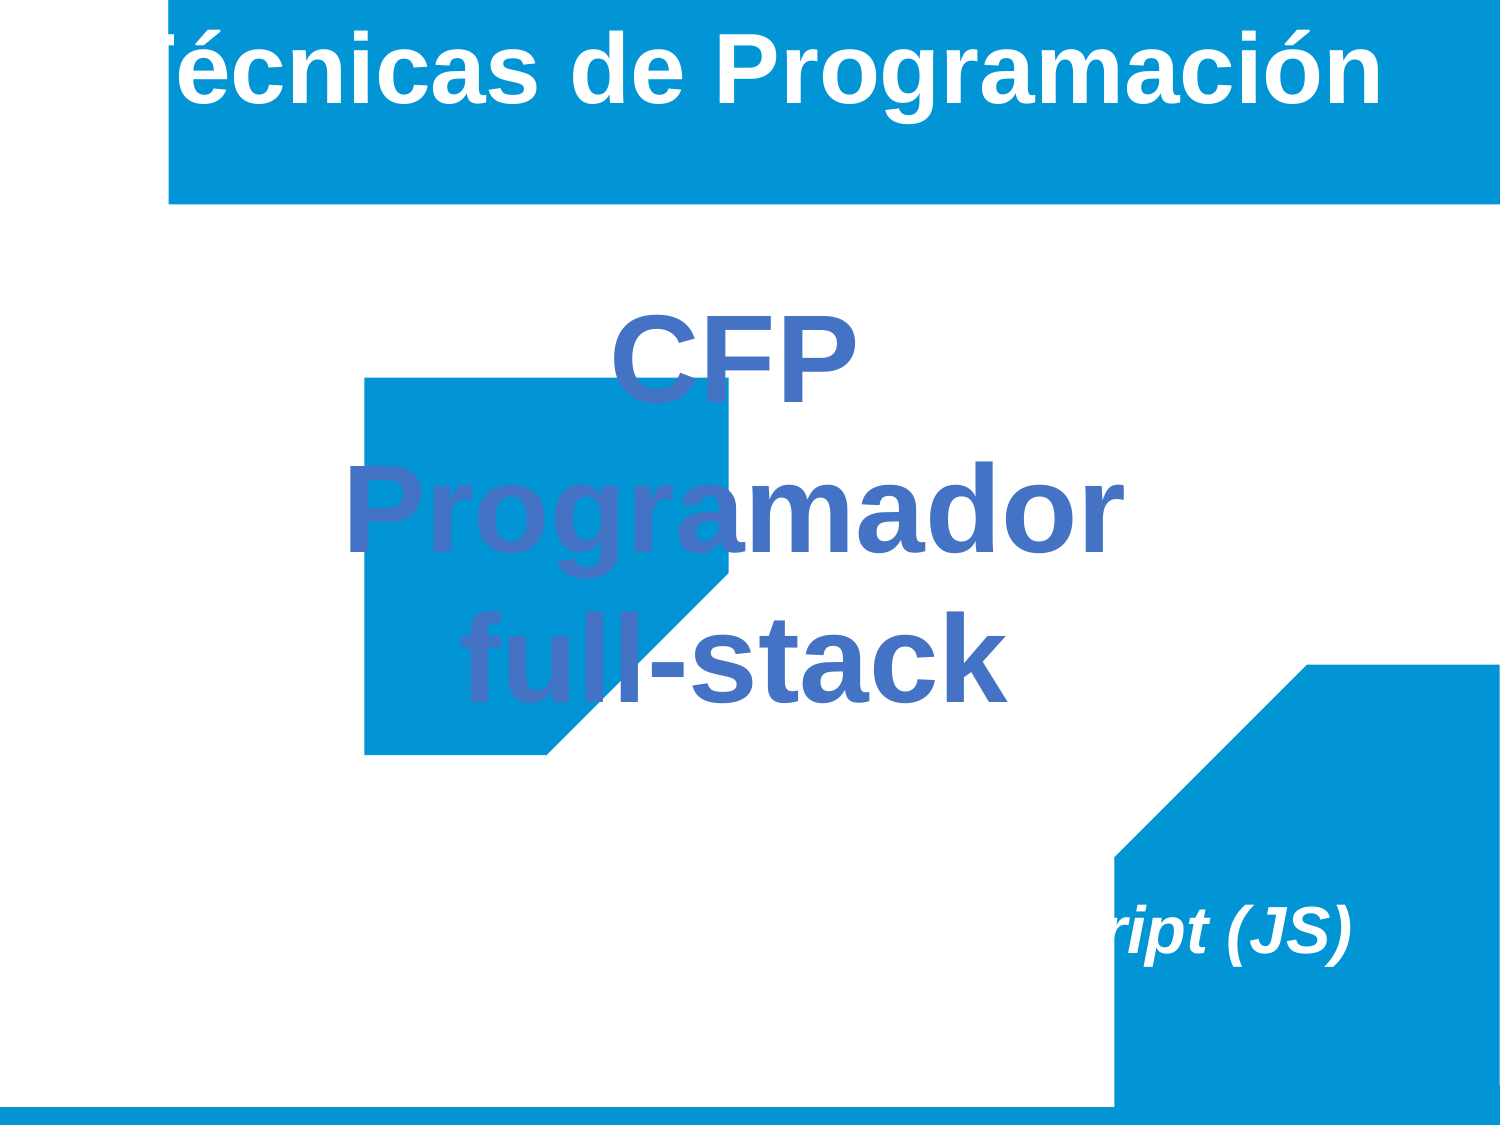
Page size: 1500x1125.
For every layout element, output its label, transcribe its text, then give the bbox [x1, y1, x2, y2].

text_box Algoritmos simples en Javascript (JS) [0, 888, 1500, 979]
text_box Técnicas de Programación [15, 0, 1486, 133]
